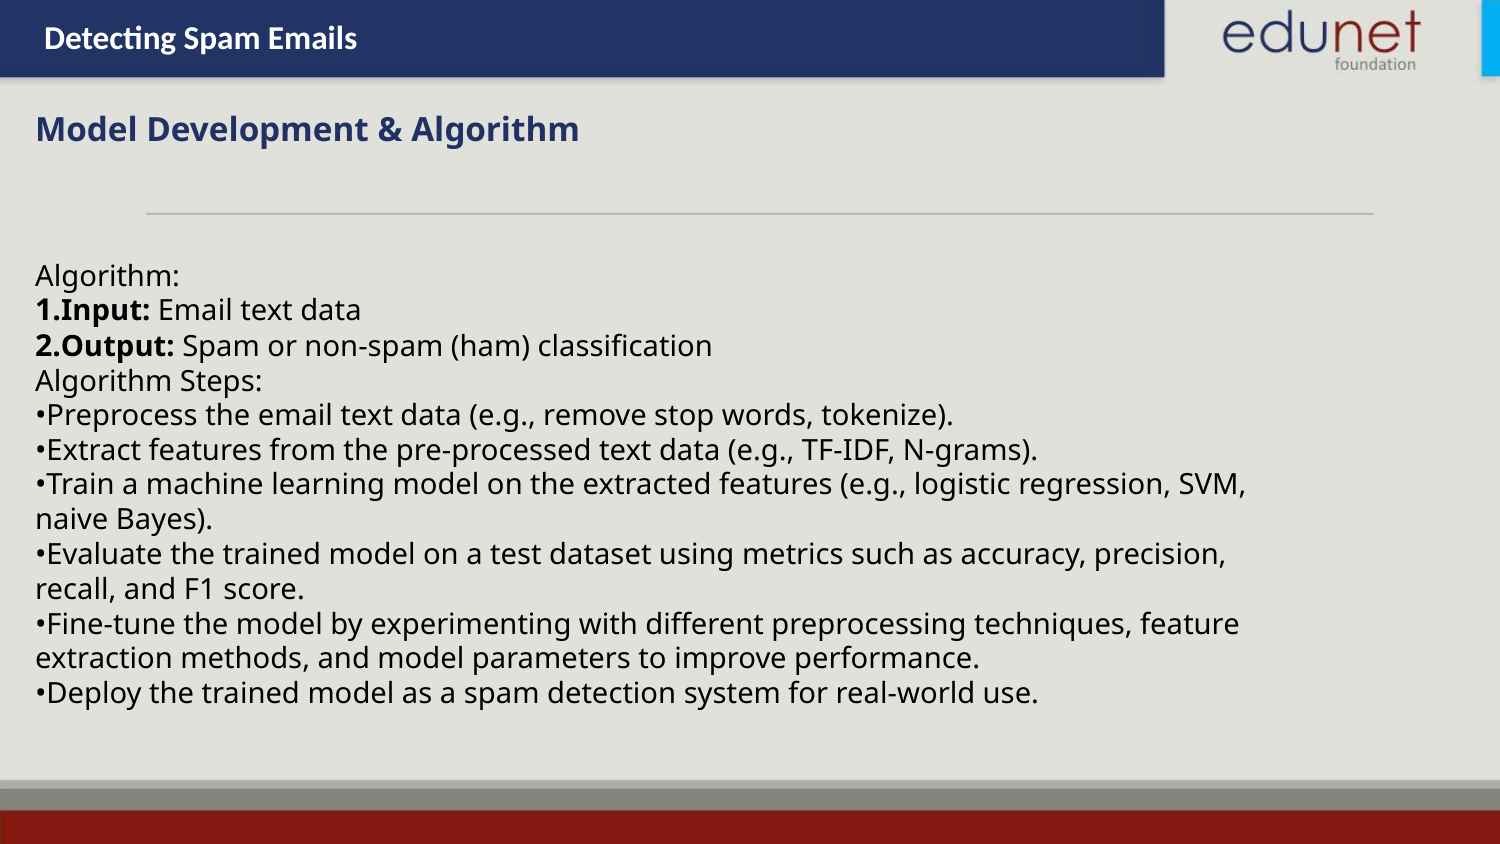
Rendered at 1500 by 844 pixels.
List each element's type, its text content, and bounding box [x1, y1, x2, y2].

text_box Detecting Spam Emails [44, 21, 410, 57]
text_box [0, 0, 1500, 844]
text_box Model Development & Algorithm [35, 113, 627, 149]
text_box 2.Output: Spam or non-spam (ham) classification Algorithm Steps: •Preprocess the email text data (e.g., remove stop words, tokenize). •Extract features from the pre-processed text data (e.g., TF-IDF, N-grams). •Train a machine learning model on the extracted features (e.g., logistic regression, SVM, naive Bayes). •Evaluate the trained model on a test dataset using metrics such as accuracy, precision, recall, and F1 score. •Fine-tune the model by experimenting with different preprocessing techniques, feature extraction methods, and model parameters to improve performance. •Deploy the trained model as a spam detection system for real-world use. [35, 330, 1361, 710]
text_box Algorithm: 1.Input: Email text data [35, 261, 388, 327]
